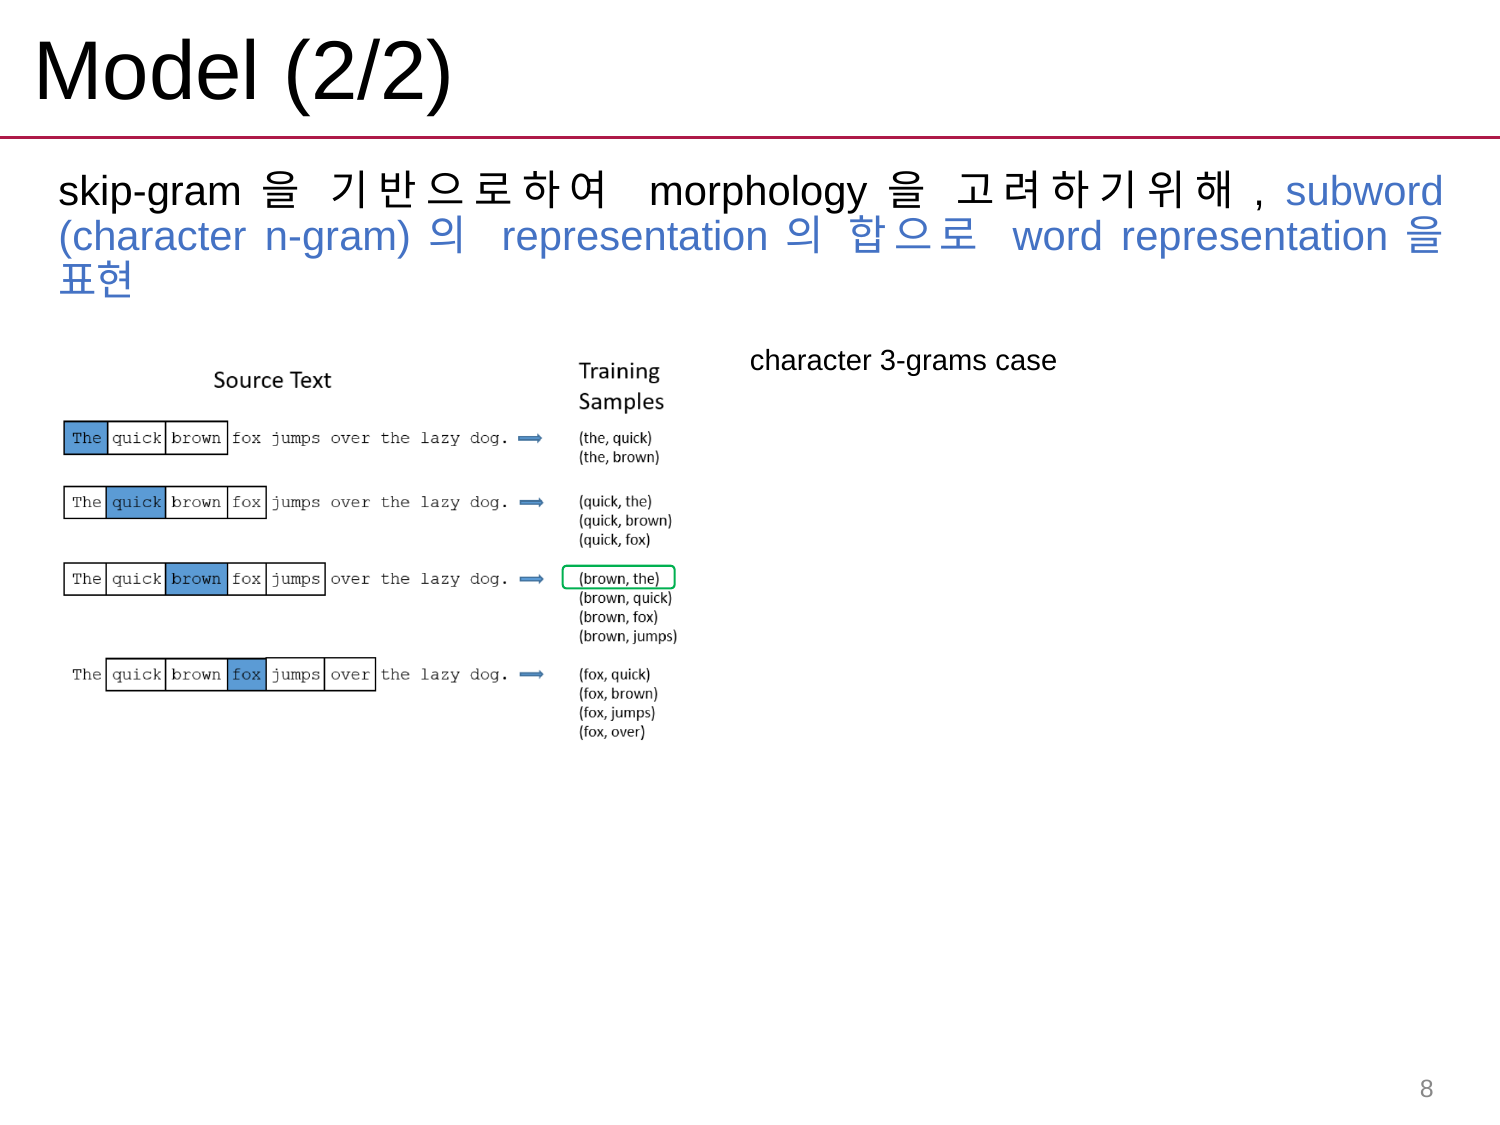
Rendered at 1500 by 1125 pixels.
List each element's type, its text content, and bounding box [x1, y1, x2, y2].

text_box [55, 333, 1445, 766]
list skip-gram을 기반으로하여 morphology을 고려하기위해, subword (character n-gram)의 representation의 합으로 word representation을 표현 [43, 162, 1459, 1120]
slide_number 8 [1111, 1057, 1449, 1118]
title Model (2/2) [18, 19, 1313, 126]
